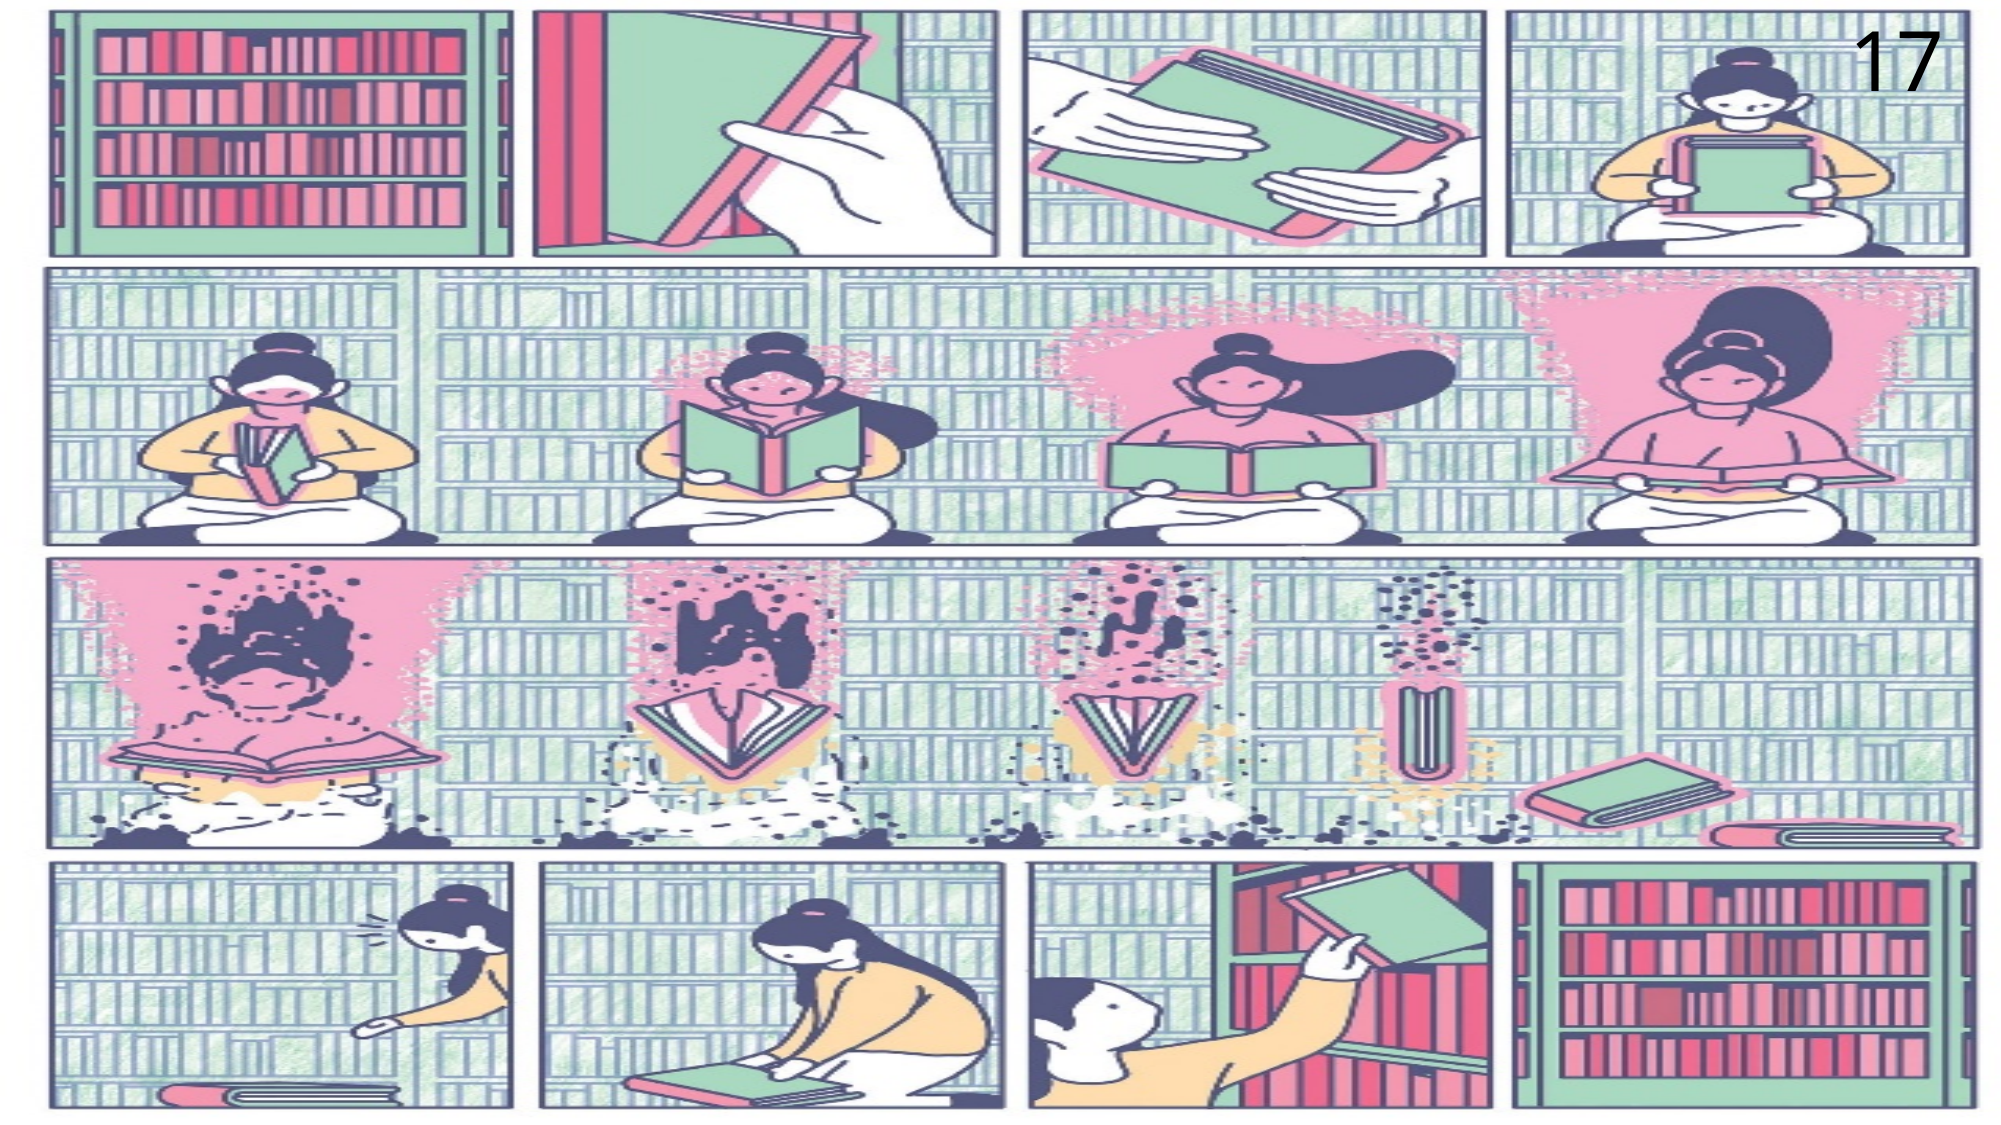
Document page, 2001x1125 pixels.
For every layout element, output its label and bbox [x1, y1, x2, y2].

list [0, 0, 2000, 1125]
